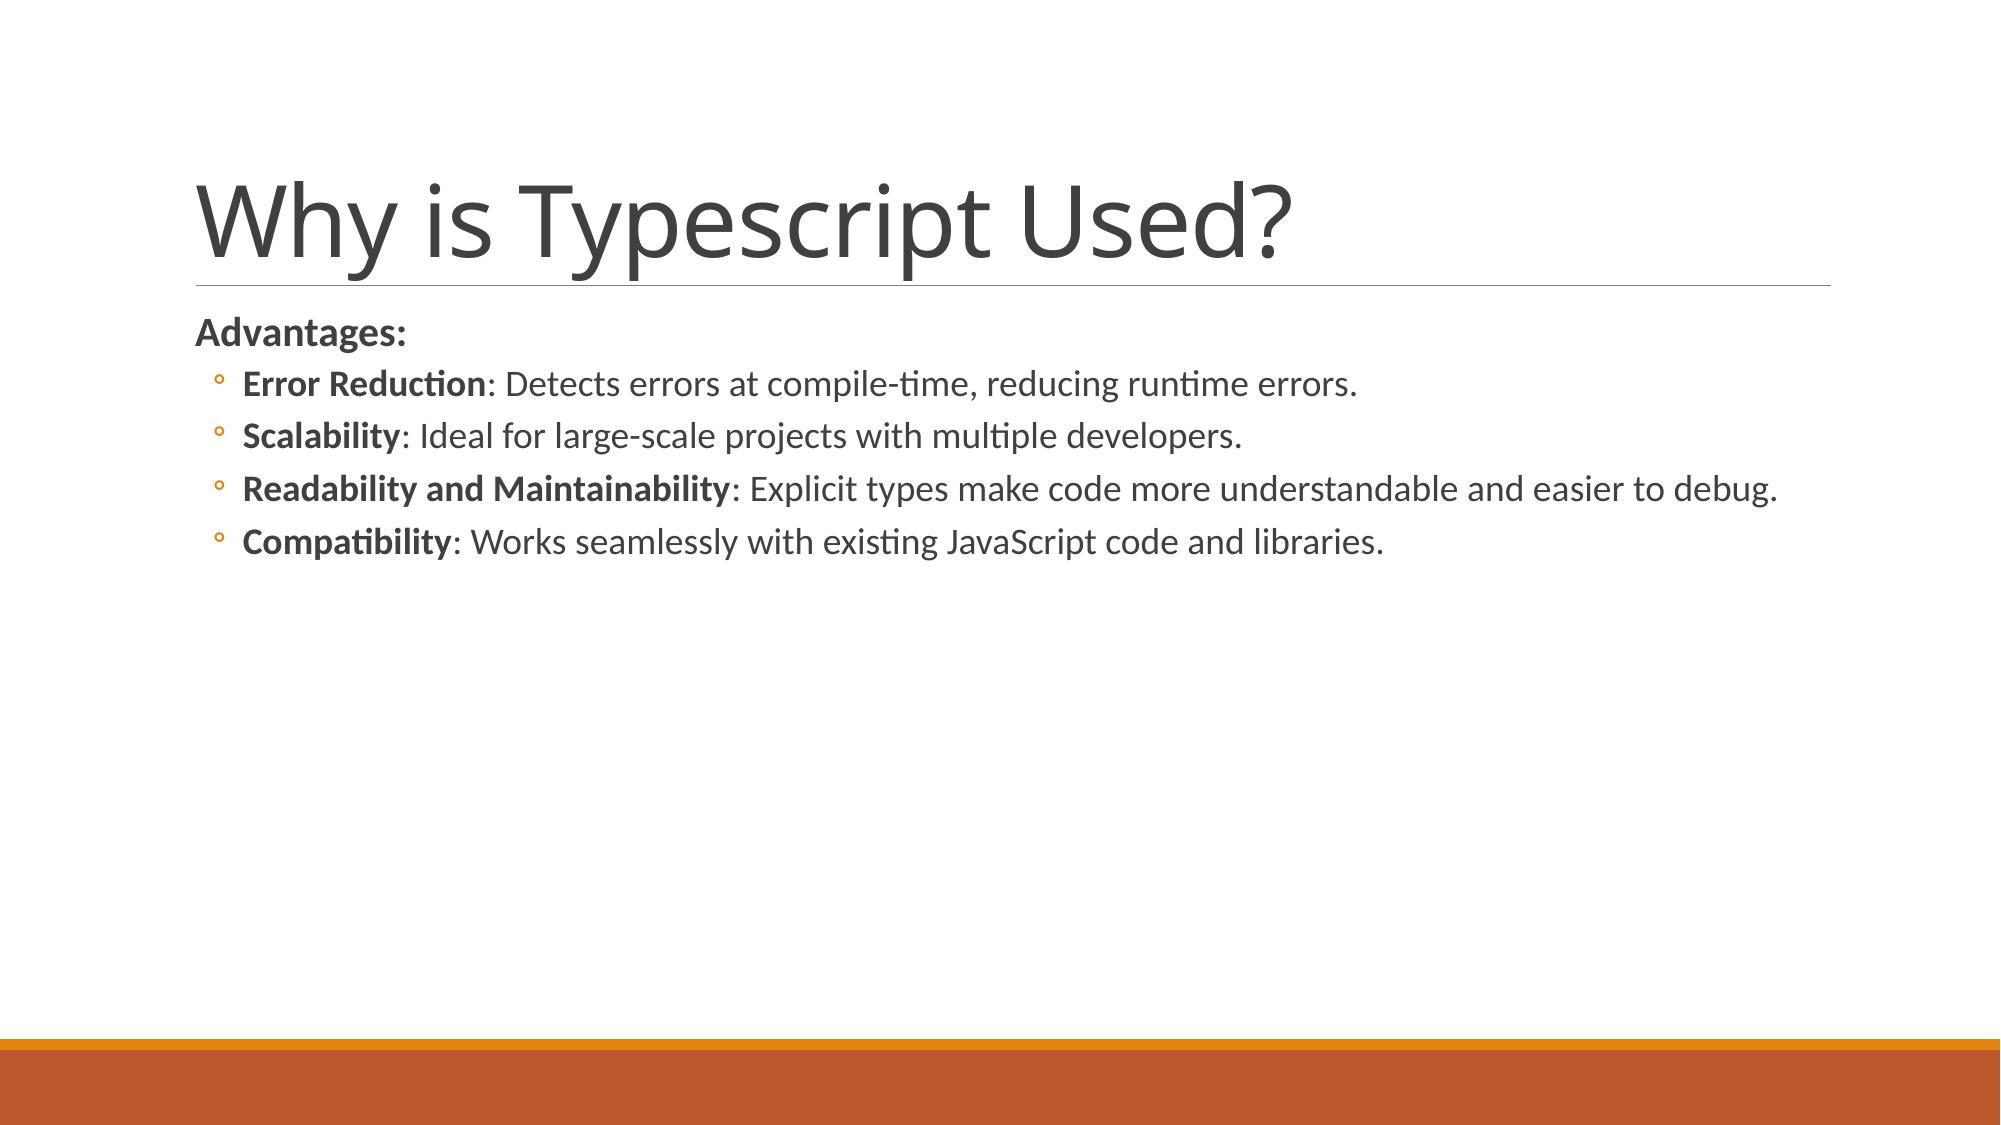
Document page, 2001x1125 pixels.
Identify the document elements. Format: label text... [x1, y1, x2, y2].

list Advantages: Error Reduction: Detects errors at compile-time, reducing runtime errors. Scalability: Ideal for large-scale projects with multiple developers. Readability and Maintainability: Explicit types make code more understandable and easier to debug. Compatibility: Works seamlessly with existing JavaScript code and libraries. [180, 302, 1830, 963]
title Why is Typescript Used? [180, 47, 1830, 285]
